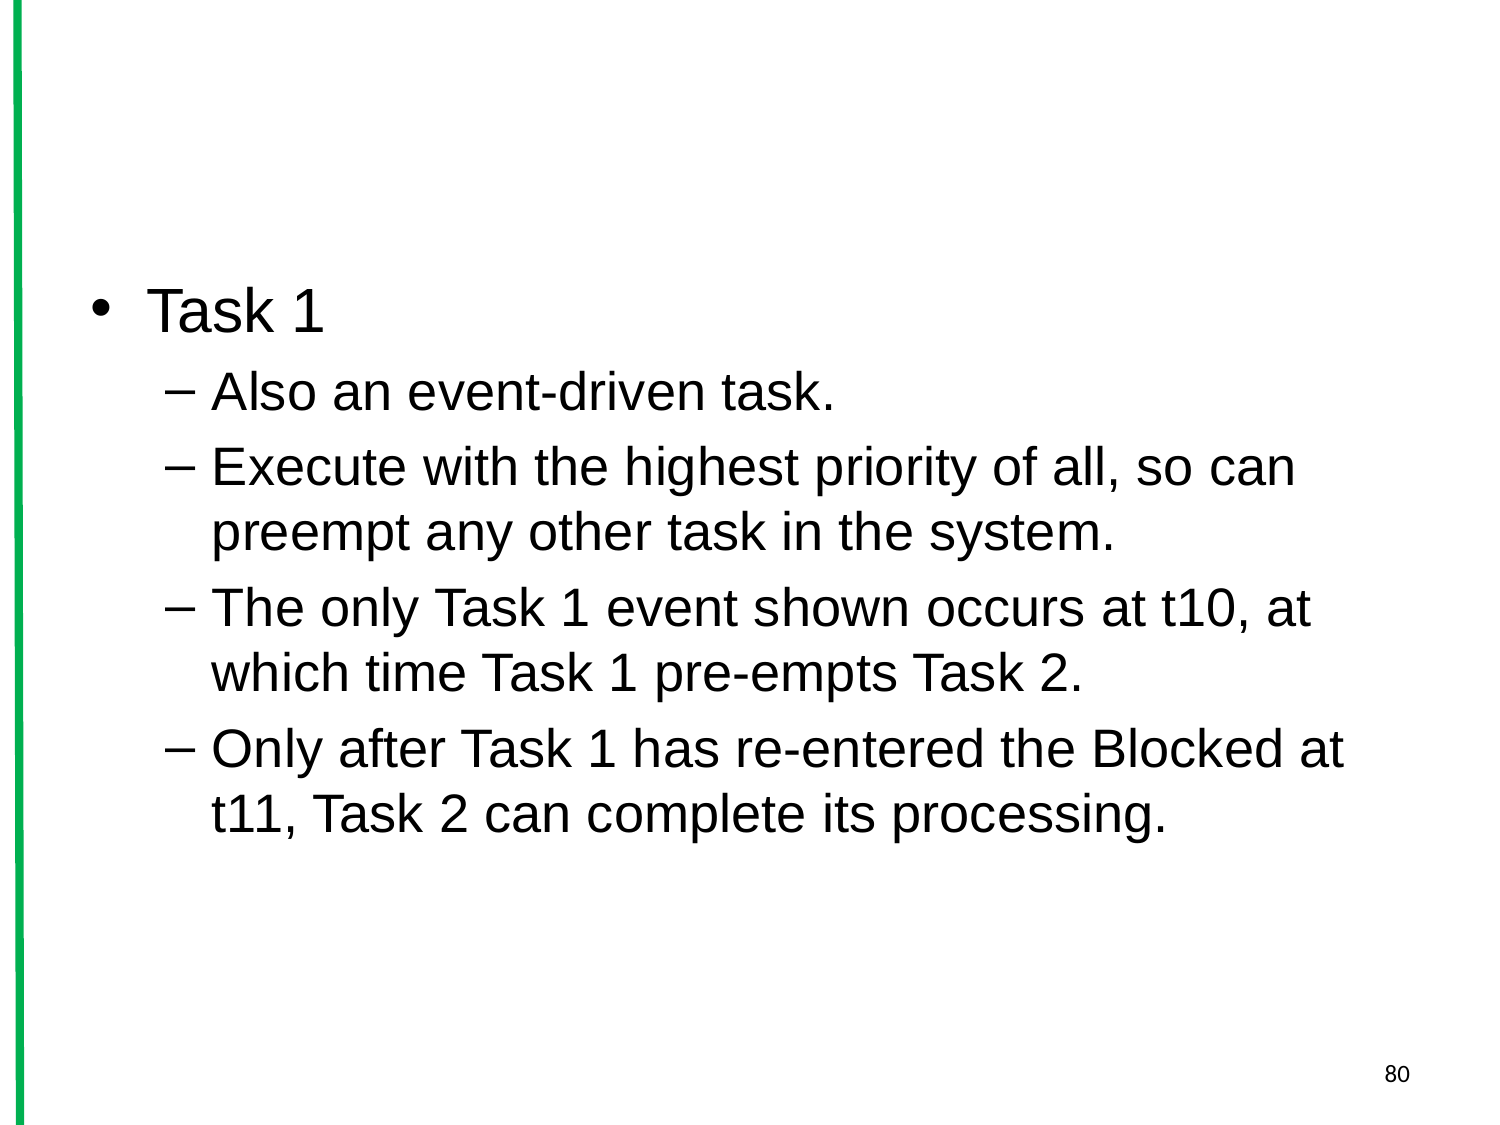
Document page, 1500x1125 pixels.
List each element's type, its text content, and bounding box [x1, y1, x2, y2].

slide_number 80 [1074, 1042, 1425, 1103]
list Task 1 Also an event-driven task. Execute with the highest priority of all, so can preempt any other task in the system. The only Task 1 event shown occurs at t10, at which time Task 1 pre-empts Task 2. Only after Task 1 has re-entered the Blocked at t11, Task 2 can complete its processing. [75, 262, 1425, 1005]
